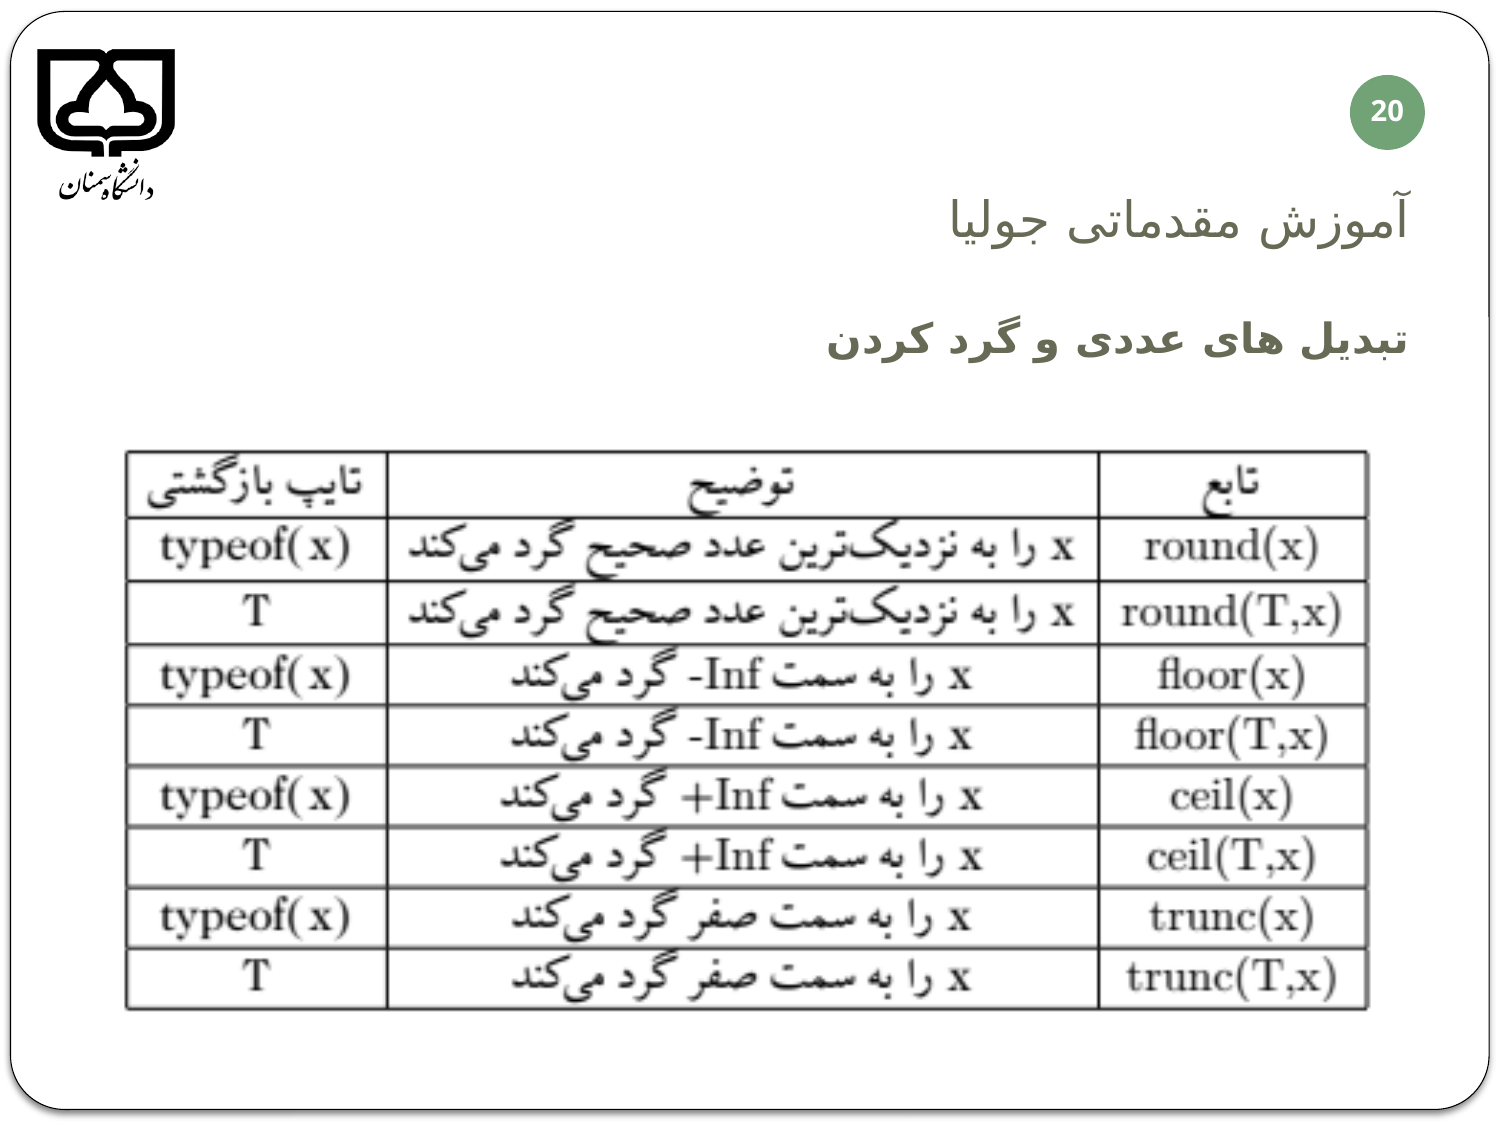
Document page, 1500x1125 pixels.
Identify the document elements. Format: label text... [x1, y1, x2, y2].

slide_number 20 [1349, 74, 1425, 150]
picture [99, 437, 1388, 1023]
text_box تبدیل های عددی و گرد کردن [149, 276, 1425, 377]
title آموزش مقدماتی جولیا [150, 162, 1425, 263]
picture [37, 49, 175, 200]
